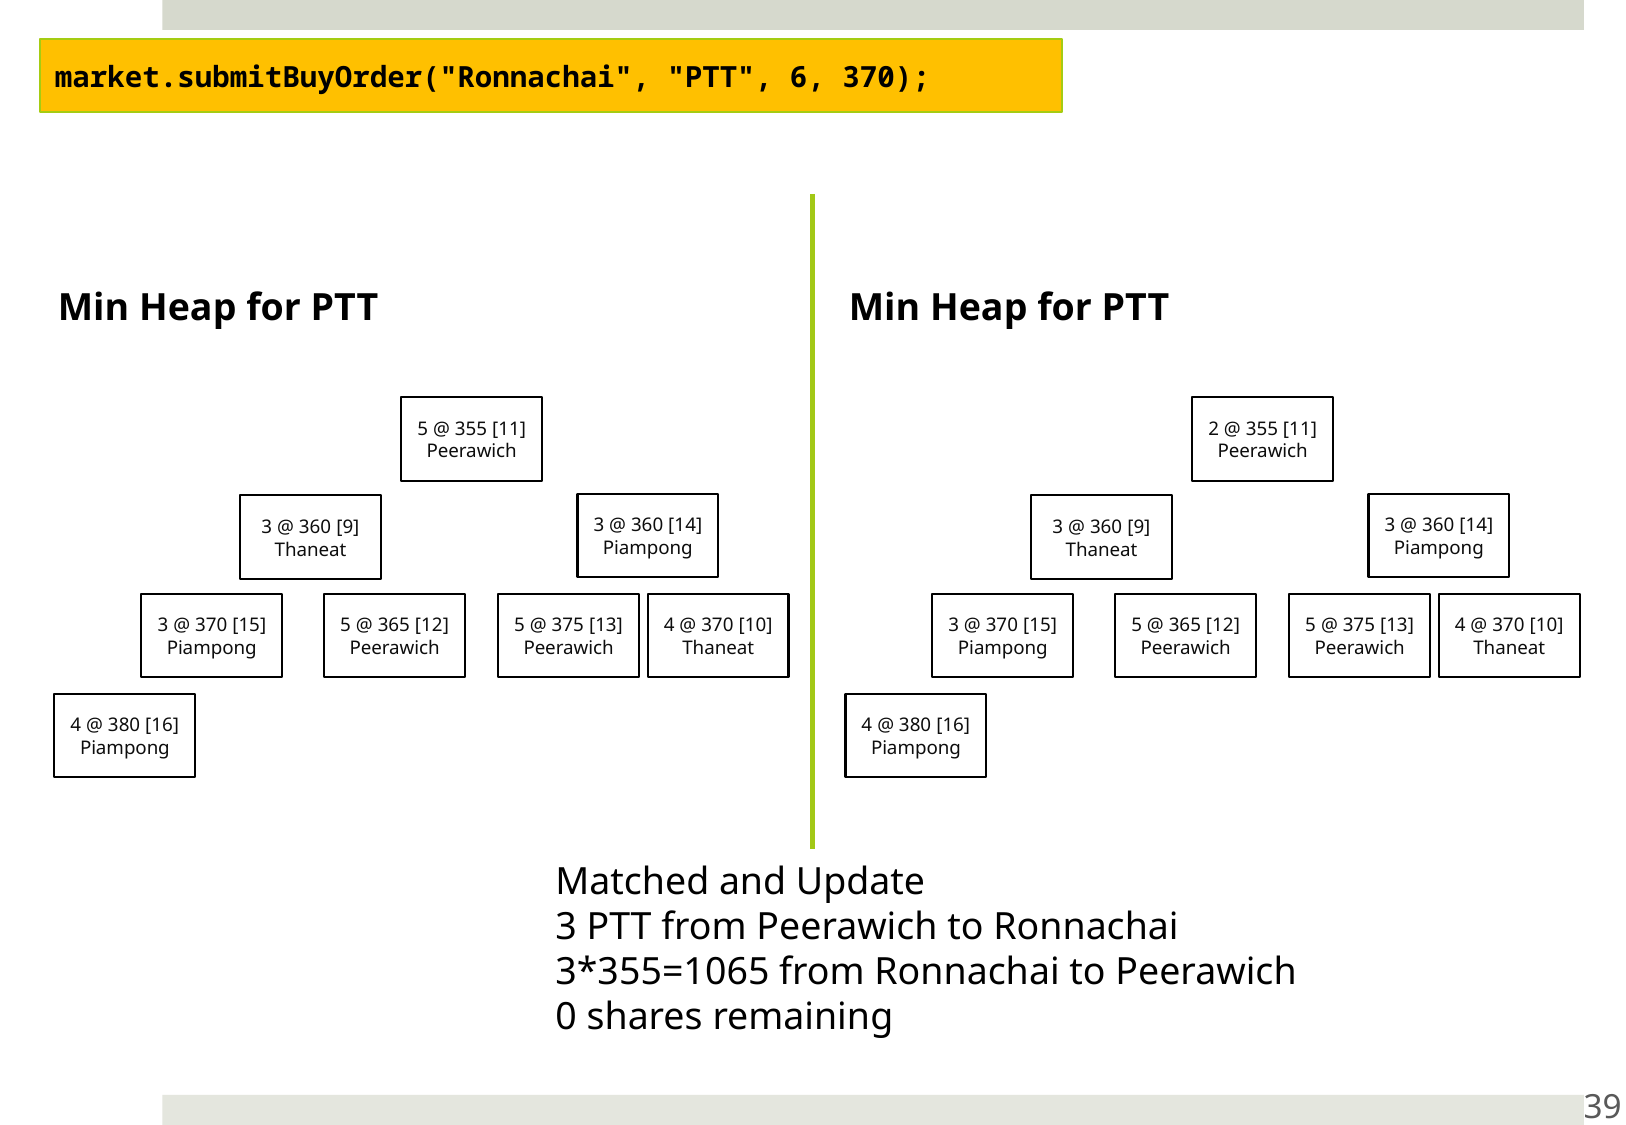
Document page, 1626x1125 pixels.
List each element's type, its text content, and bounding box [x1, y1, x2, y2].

text_box 3 @ 370 [15] Piampong [140, 593, 283, 678]
text_box Min Heap for PTT [834, 275, 1185, 336]
text_box 5 @ 365 [12] Peerawich [1114, 593, 1257, 678]
text_box 5 @ 375 [13] Peerawich [1288, 593, 1431, 678]
text_box 4 @ 370 [10] Thaneat [647, 593, 790, 678]
text_box 3 @ 360 [14] Piampong [576, 493, 719, 578]
text_box market.submitBuyOrder("Ronnachai", "PTT", 6, 370); [39, 38, 1063, 113]
text_box 3 @ 370 [15] Piampong [931, 593, 1074, 678]
text_box 5 @ 365 [12] Peerawich [323, 593, 466, 678]
slide_number 39 [1562, 1077, 1625, 1125]
text_box Matched and Update 3 PTT from Peerawich to Ronnachai 3*355=1065 from Ronnachai to Peerawich 0 shares remaining [540, 849, 1313, 1044]
text_box 4 @ 380 [16] Piampong [844, 693, 987, 778]
text_box 3 @ 360 [14] Piampong [1367, 493, 1510, 578]
text_box 5 @ 355 [11] Peerawich [400, 396, 543, 482]
text_box Min Heap for PTT [43, 275, 394, 336]
text_box 3 @ 360 [9] Thaneat [1030, 494, 1173, 580]
text_box 2 @ 355 [11] Peerawich [1191, 396, 1334, 482]
text_box 4 @ 380 [16] Piampong [53, 693, 196, 778]
text_box 4 @ 370 [10] Thaneat [1438, 593, 1581, 678]
text_box 5 @ 375 [13] Peerawich [497, 593, 640, 678]
text_box 3 @ 360 [9] Thaneat [239, 494, 382, 580]
